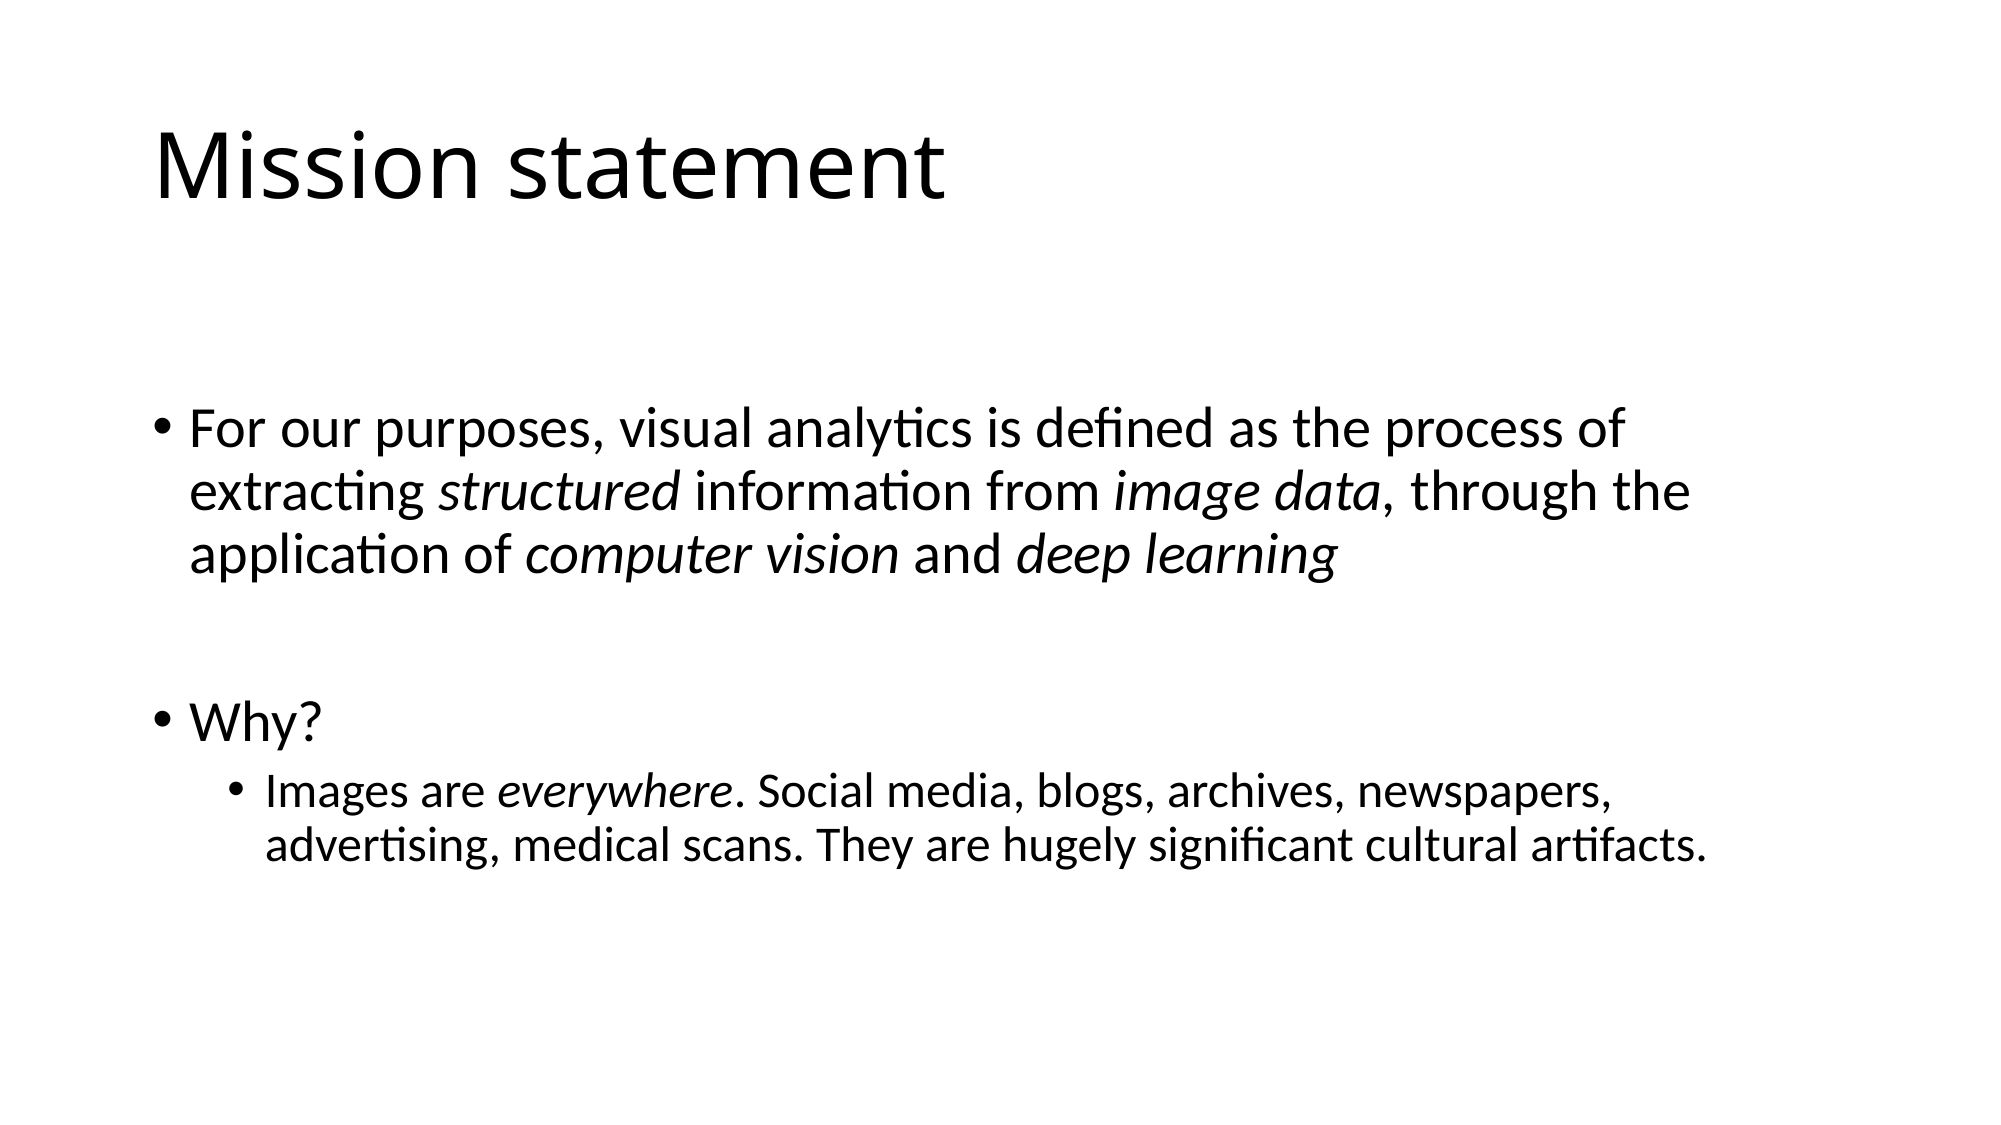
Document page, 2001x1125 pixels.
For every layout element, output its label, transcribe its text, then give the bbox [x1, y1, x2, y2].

title Mission statement [137, 59, 1863, 278]
list For our purposes, visual analytics is defined as the process of extracting structured information from image data, through the application of computer vision and deep learning Why? Images are everywhere. Social media, blogs, archives, newspapers, advertising, medical scans. They are hugely significant cultural artifacts. [137, 299, 1863, 1014]
